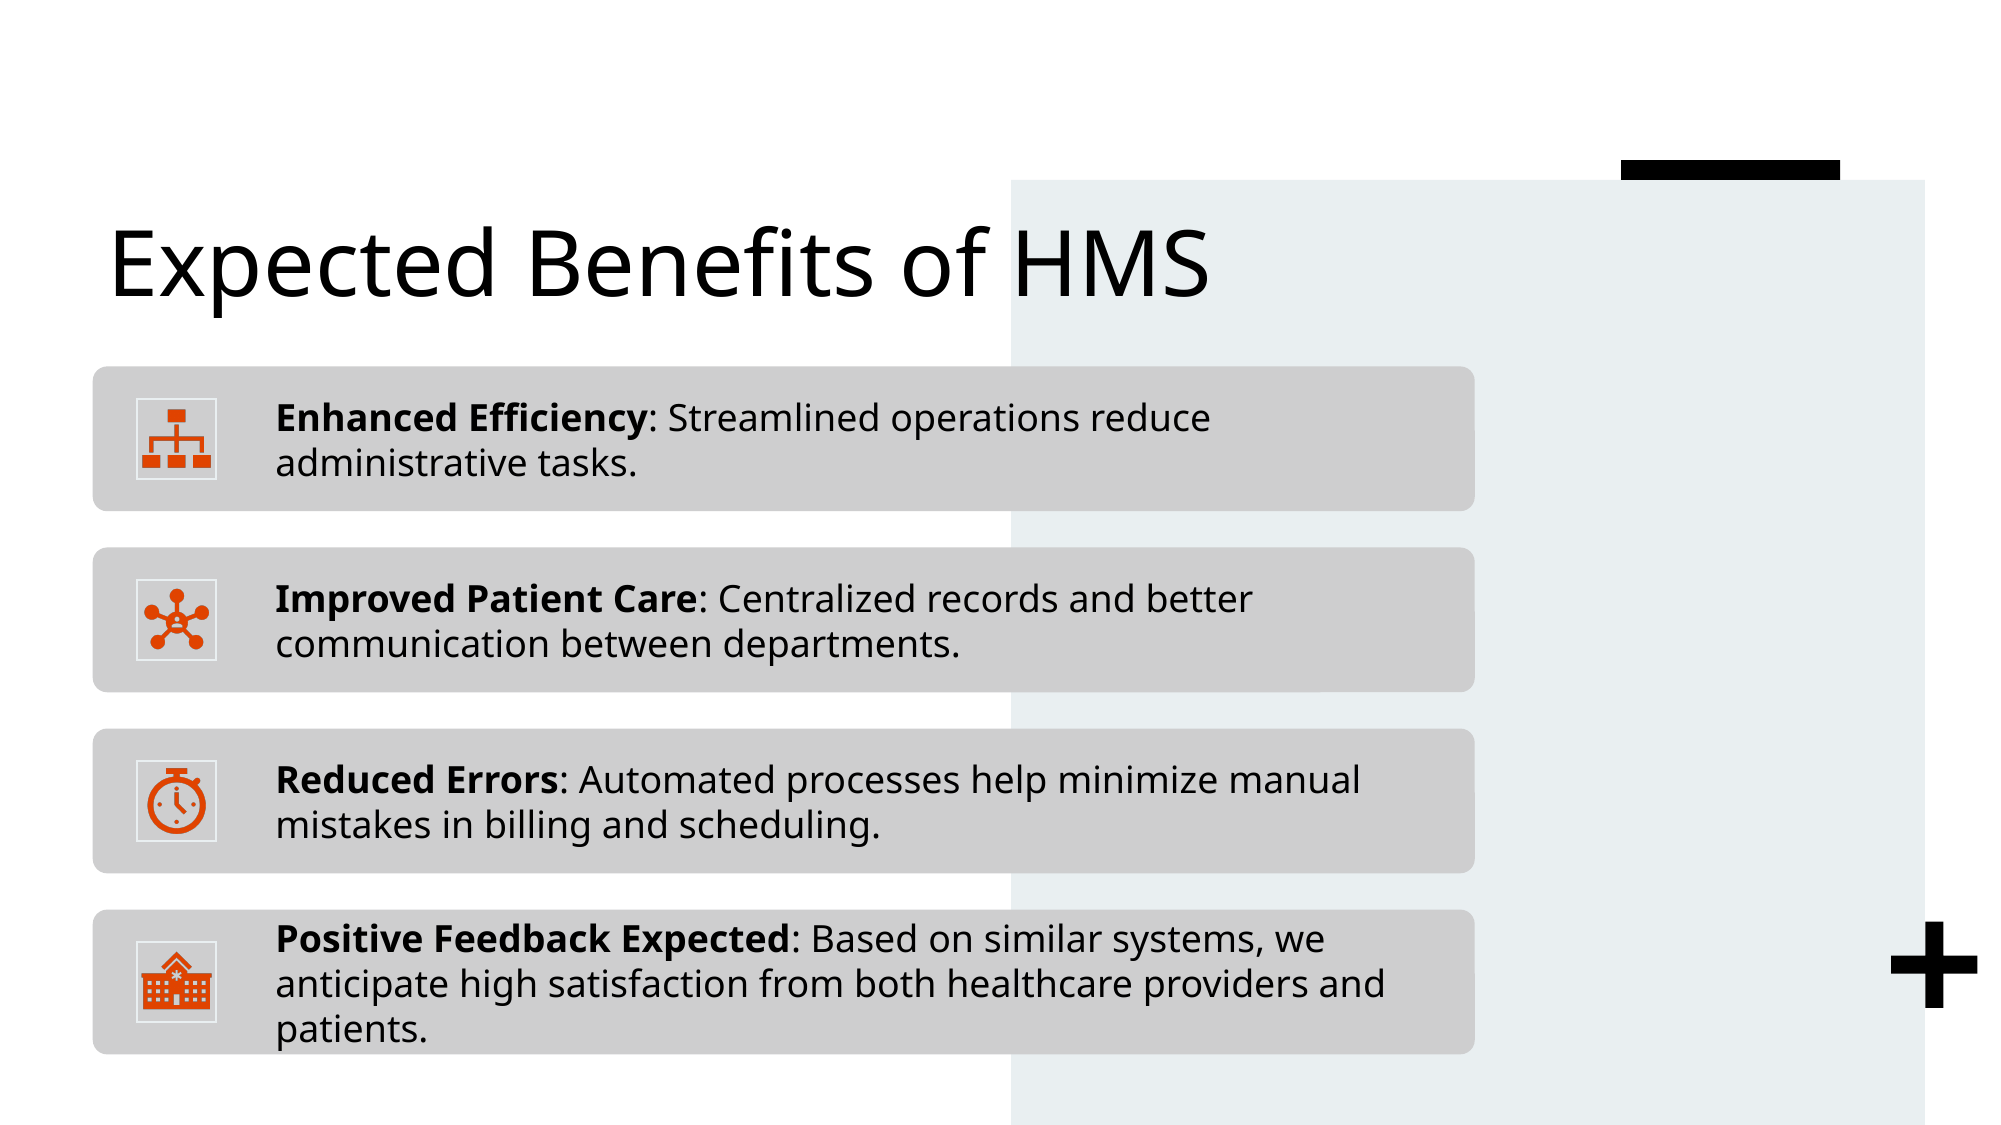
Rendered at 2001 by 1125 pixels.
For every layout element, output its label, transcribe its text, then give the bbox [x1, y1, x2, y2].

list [92, 365, 1475, 1055]
title Expected Benefits of HMS [92, 197, 1449, 365]
